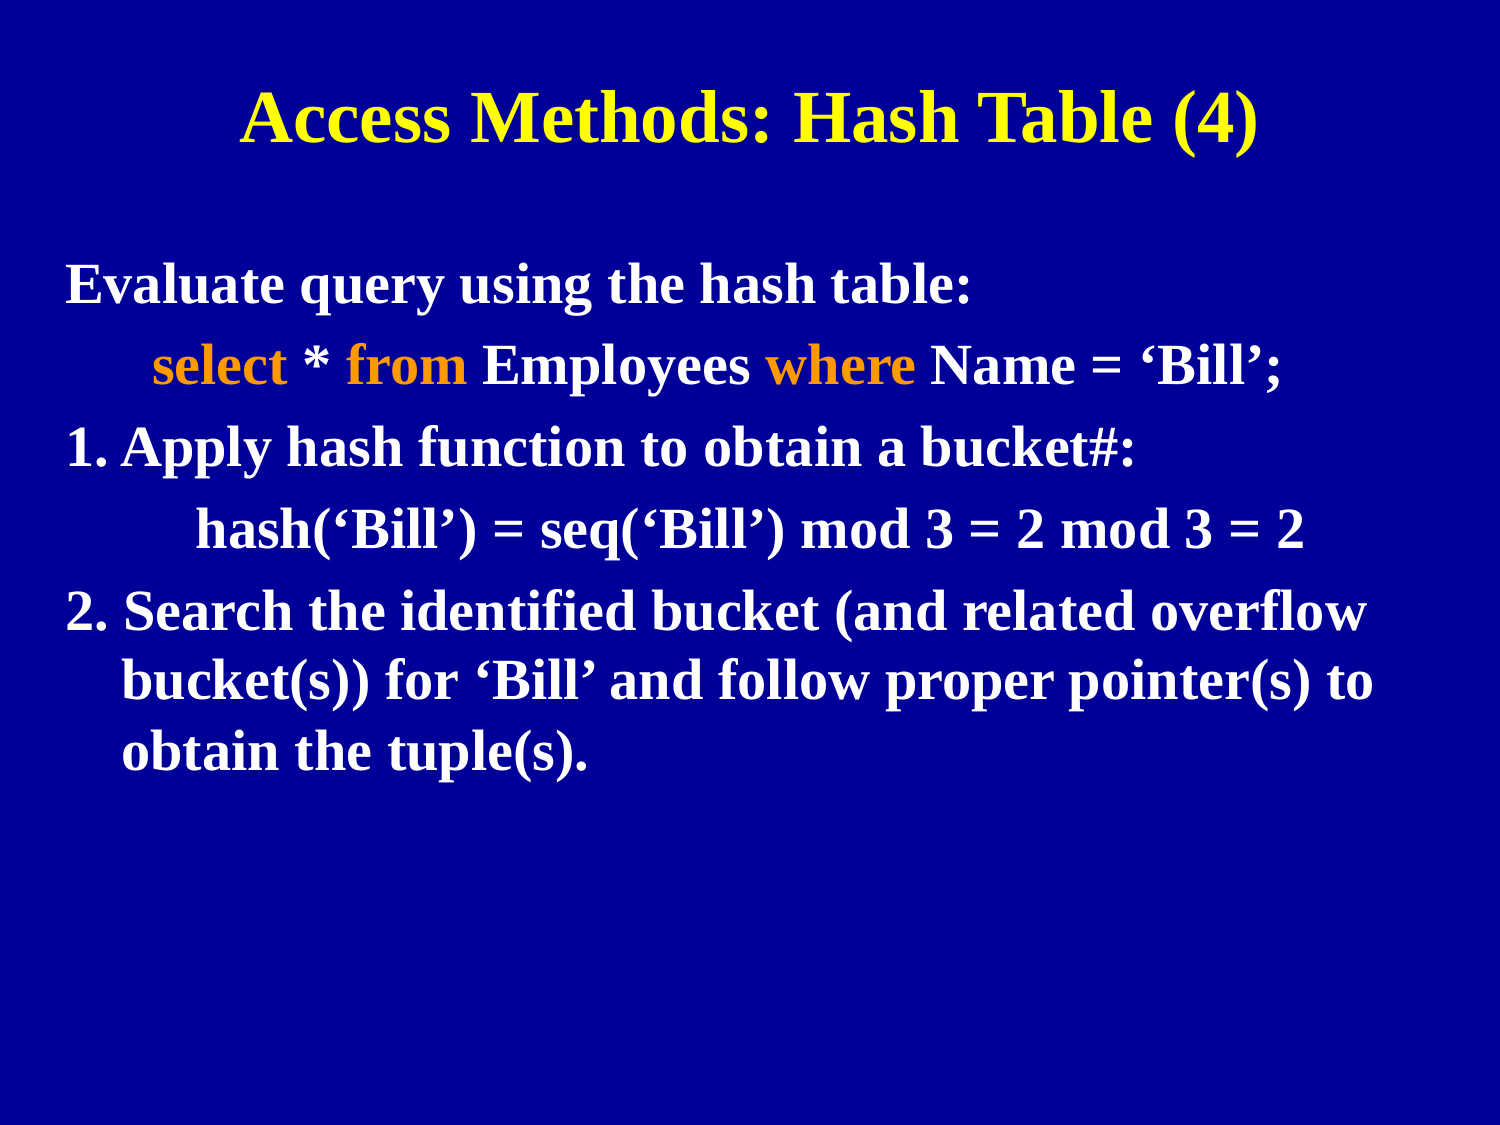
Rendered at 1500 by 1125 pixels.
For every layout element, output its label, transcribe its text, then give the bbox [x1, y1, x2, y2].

list Evaluate query using the hash table: select * from Employees where Name = ‘Bill’; 1. Apply hash function to obtain a bucket#: hash(‘Bill’) = seq(‘Bill’) mod 3 = 2 mod 3 = 2 2. Search the identified bucket (and related overflow bucket(s)) for ‘Bill’ and follow proper pointer(s) to obtain the tuple(s). [49, 237, 1463, 1063]
title Access Methods: Hash Table (4) [112, 49, 1388, 176]
